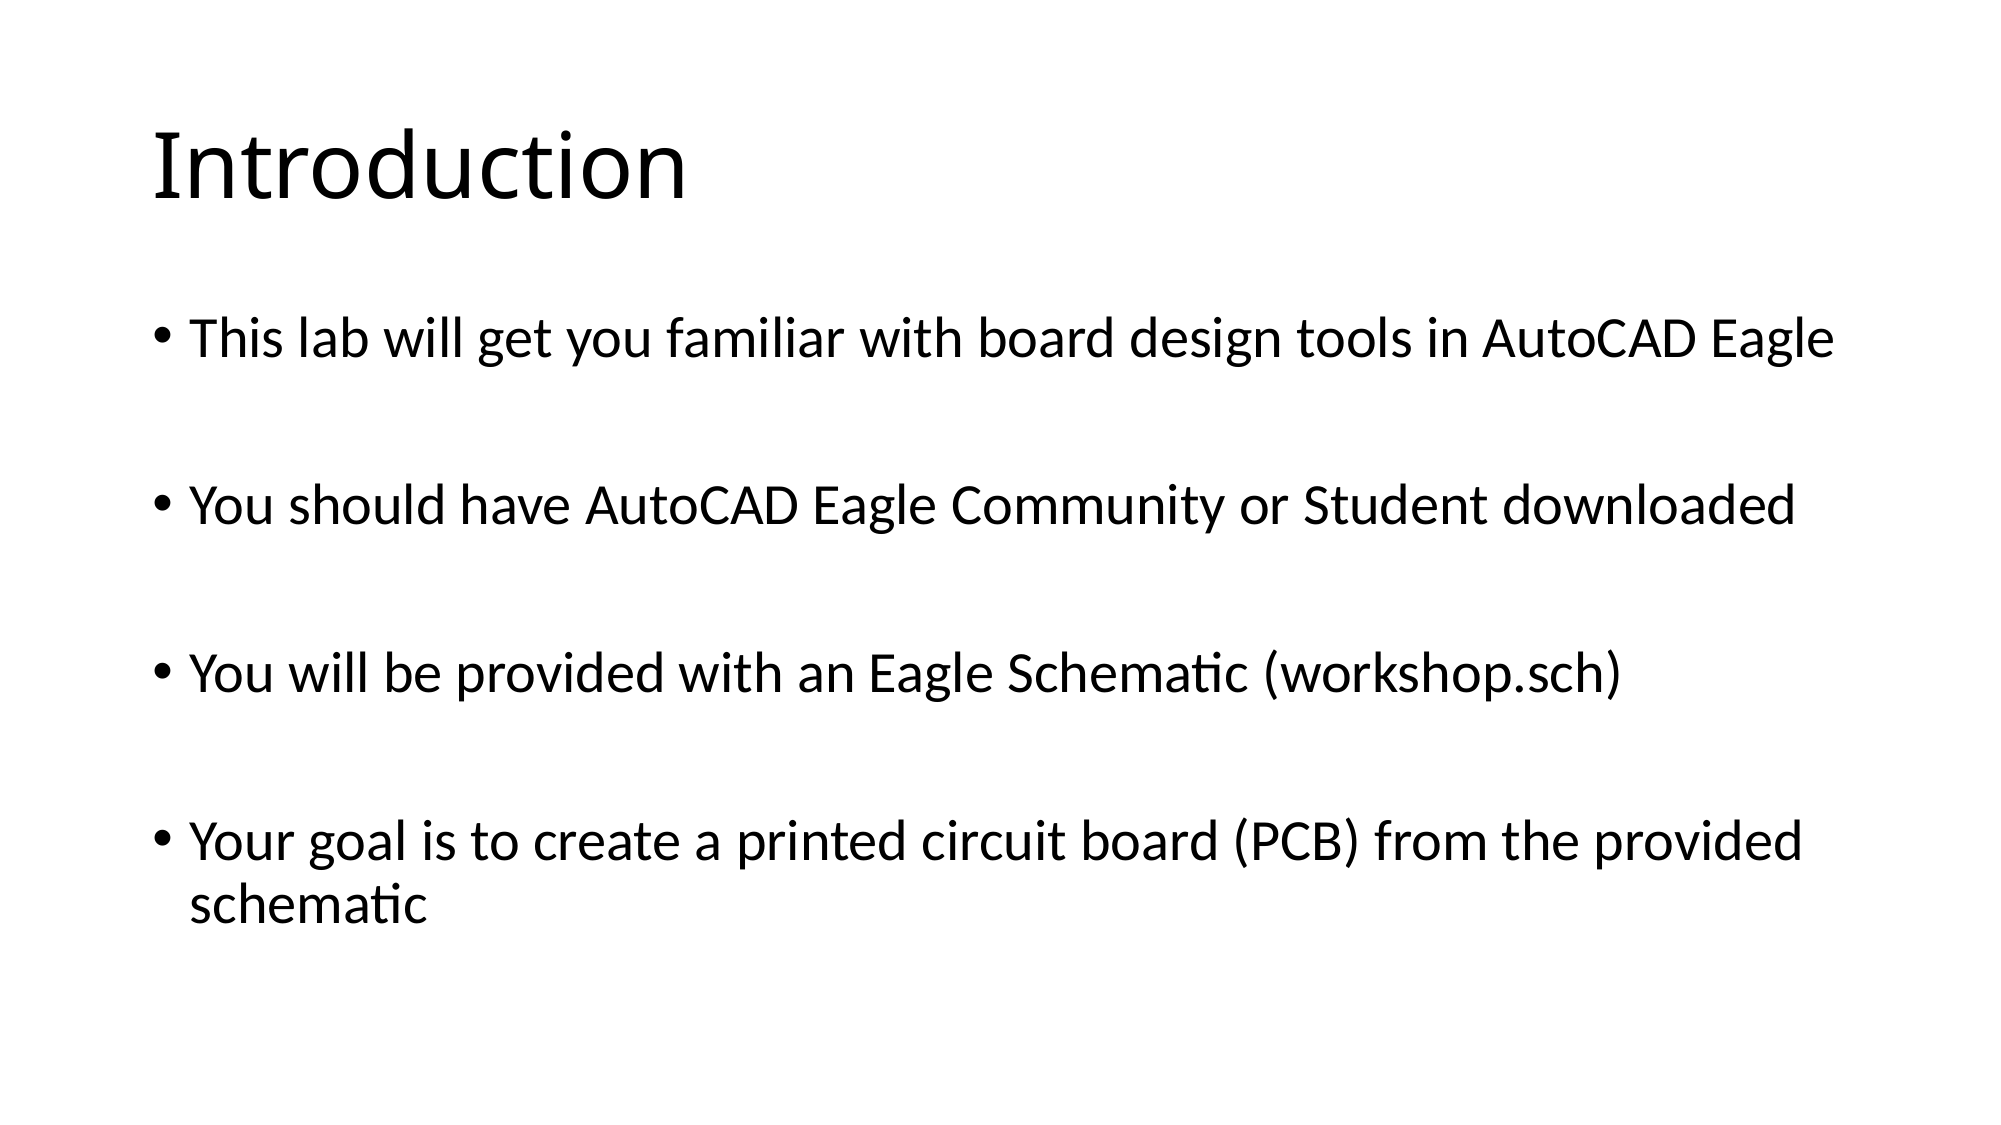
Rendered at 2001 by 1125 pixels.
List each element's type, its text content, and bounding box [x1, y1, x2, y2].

list This lab will get you familiar with board design tools in AutoCAD Eagle You should have AutoCAD Eagle Community or Student downloaded You will be provided with an Eagle Schematic (workshop.sch) Your goal is to create a printed circuit board (PCB) from the provided schematic [137, 299, 1863, 1014]
title Introduction [137, 59, 1863, 278]
